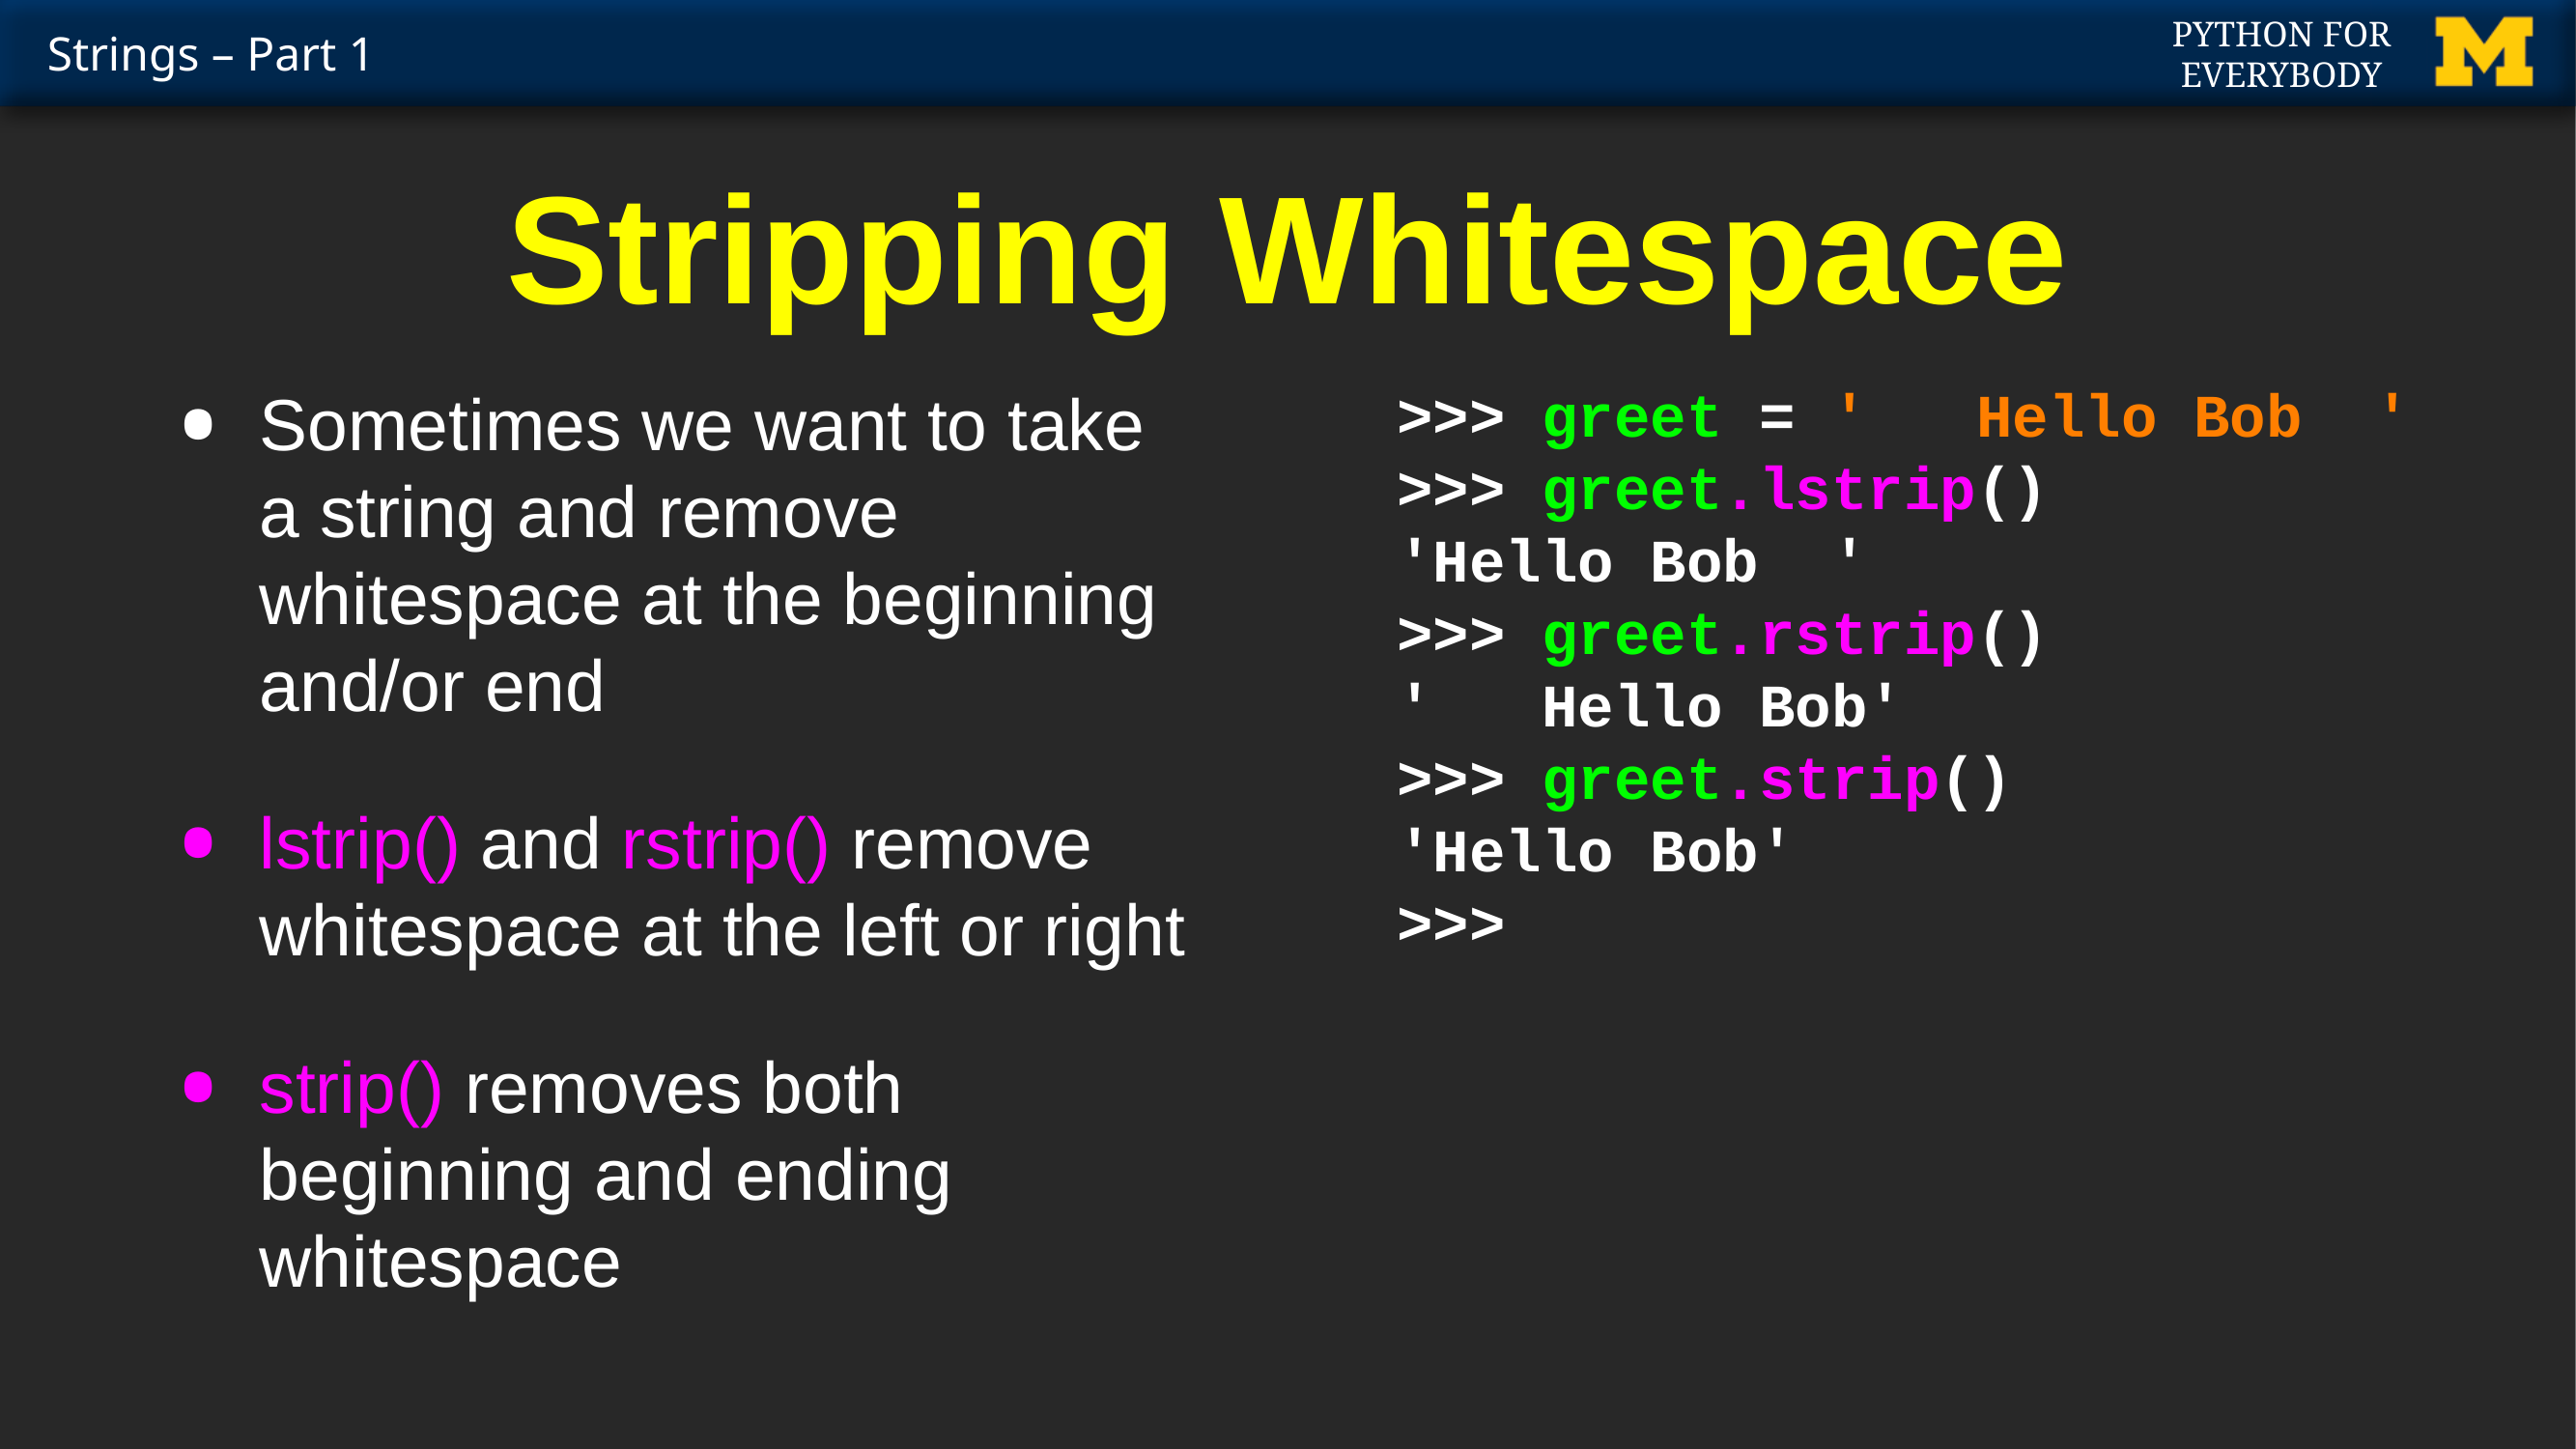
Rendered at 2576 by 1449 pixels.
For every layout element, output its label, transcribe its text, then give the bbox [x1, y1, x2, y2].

text_box >>> greet = ' Hello Bob ' >>> greet.lstrip() 'Hello Bob ' >>> greet.rstrip() ' Hello Bob' >>> greet.strip() 'Hello Bob' >>> [1397, 315, 2485, 1018]
picture [0, 0, 2576, 1449]
list Sometimes we want to take a string and remove whitespace at the beginning and/or end lstrip() and rstrip() remove whitespace at the left or right strip() removes both beginning and ending whitespace [134, 388, 1211, 1293]
title Stripping Whitespace [99, 143, 2476, 342]
